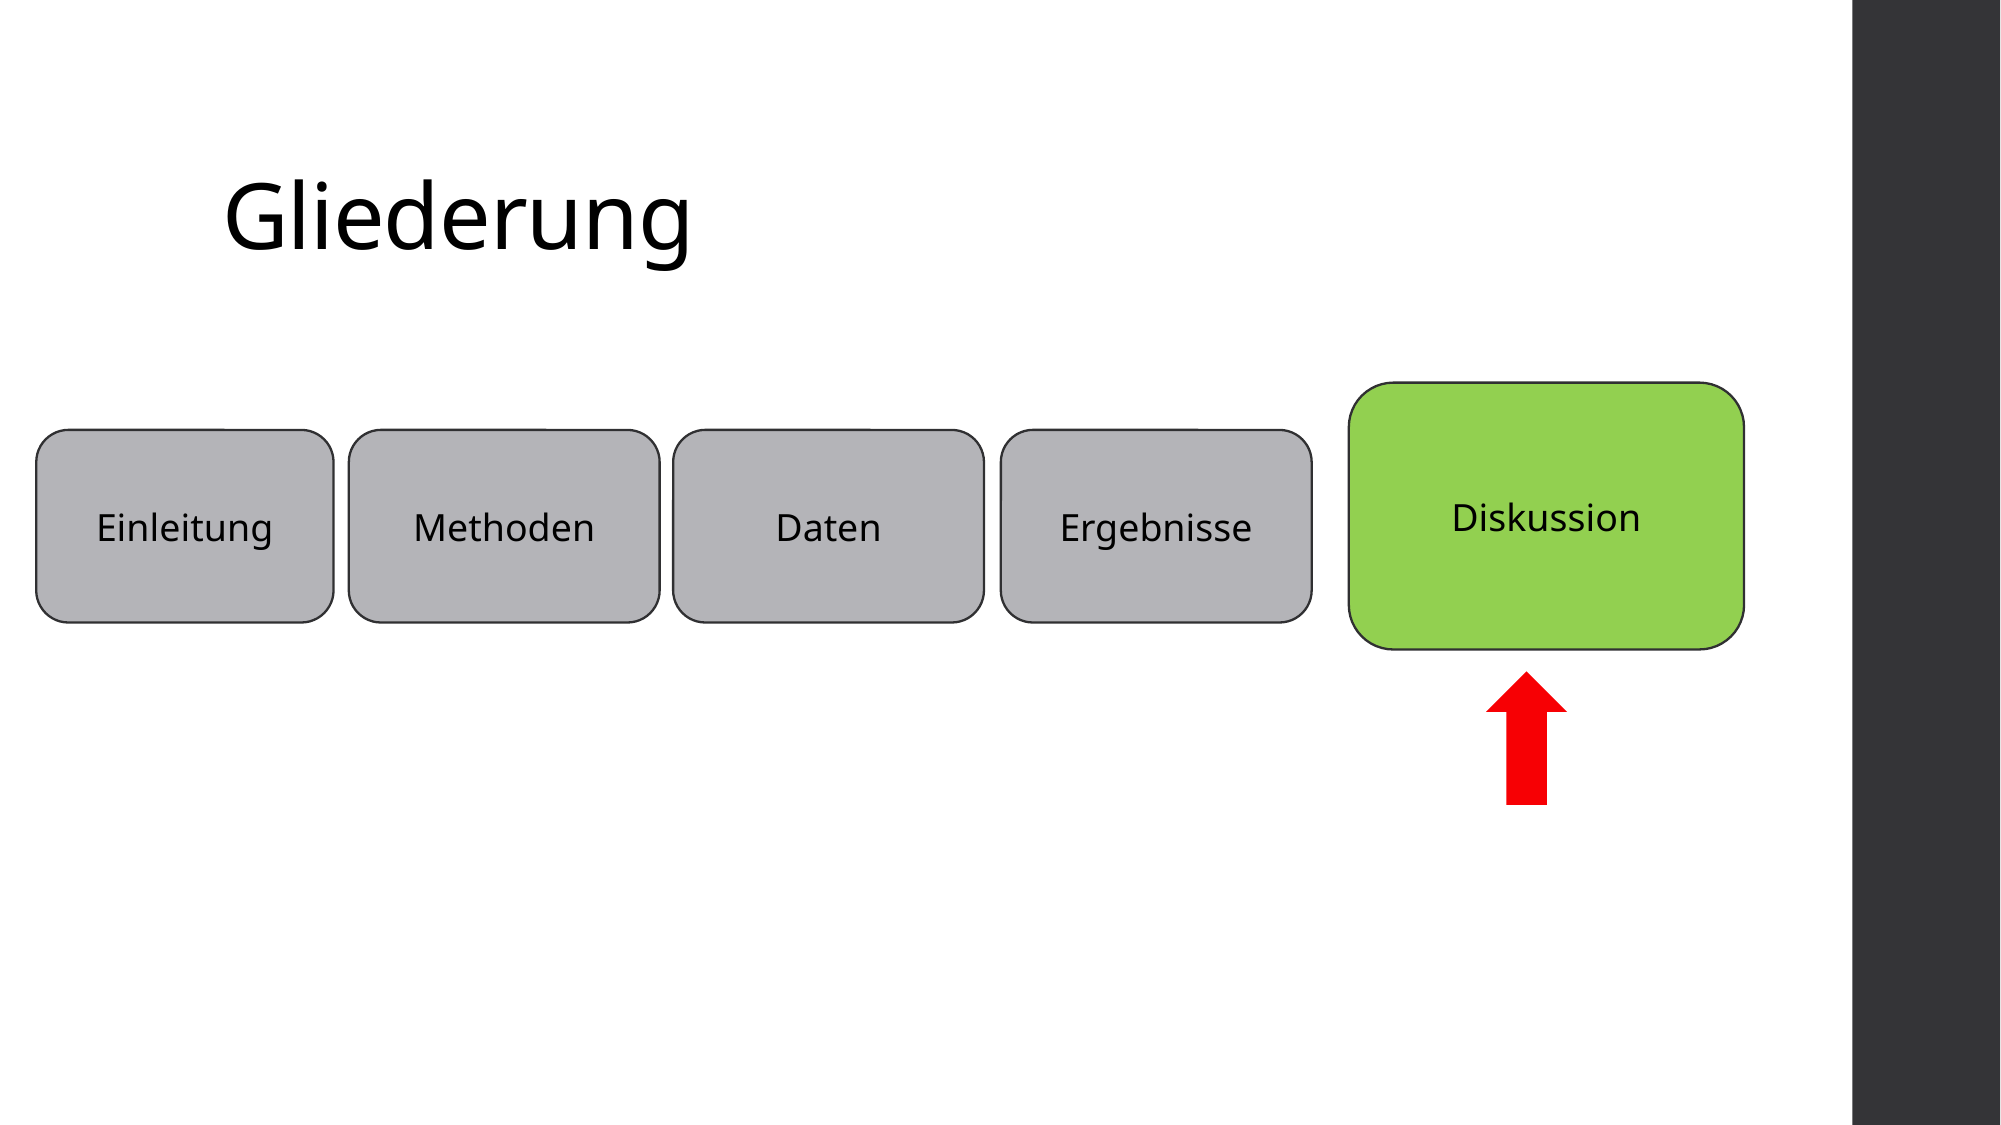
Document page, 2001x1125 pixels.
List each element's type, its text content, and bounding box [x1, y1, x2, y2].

text_box Diskussion [1347, 381, 1746, 651]
text_box Methoden [347, 428, 661, 624]
title Gliederung [206, 60, 1797, 278]
text_box Ergebnisse [999, 428, 1313, 624]
text_box [1484, 670, 1569, 807]
text_box Daten [671, 428, 986, 624]
text_box Einleitung [35, 428, 335, 624]
